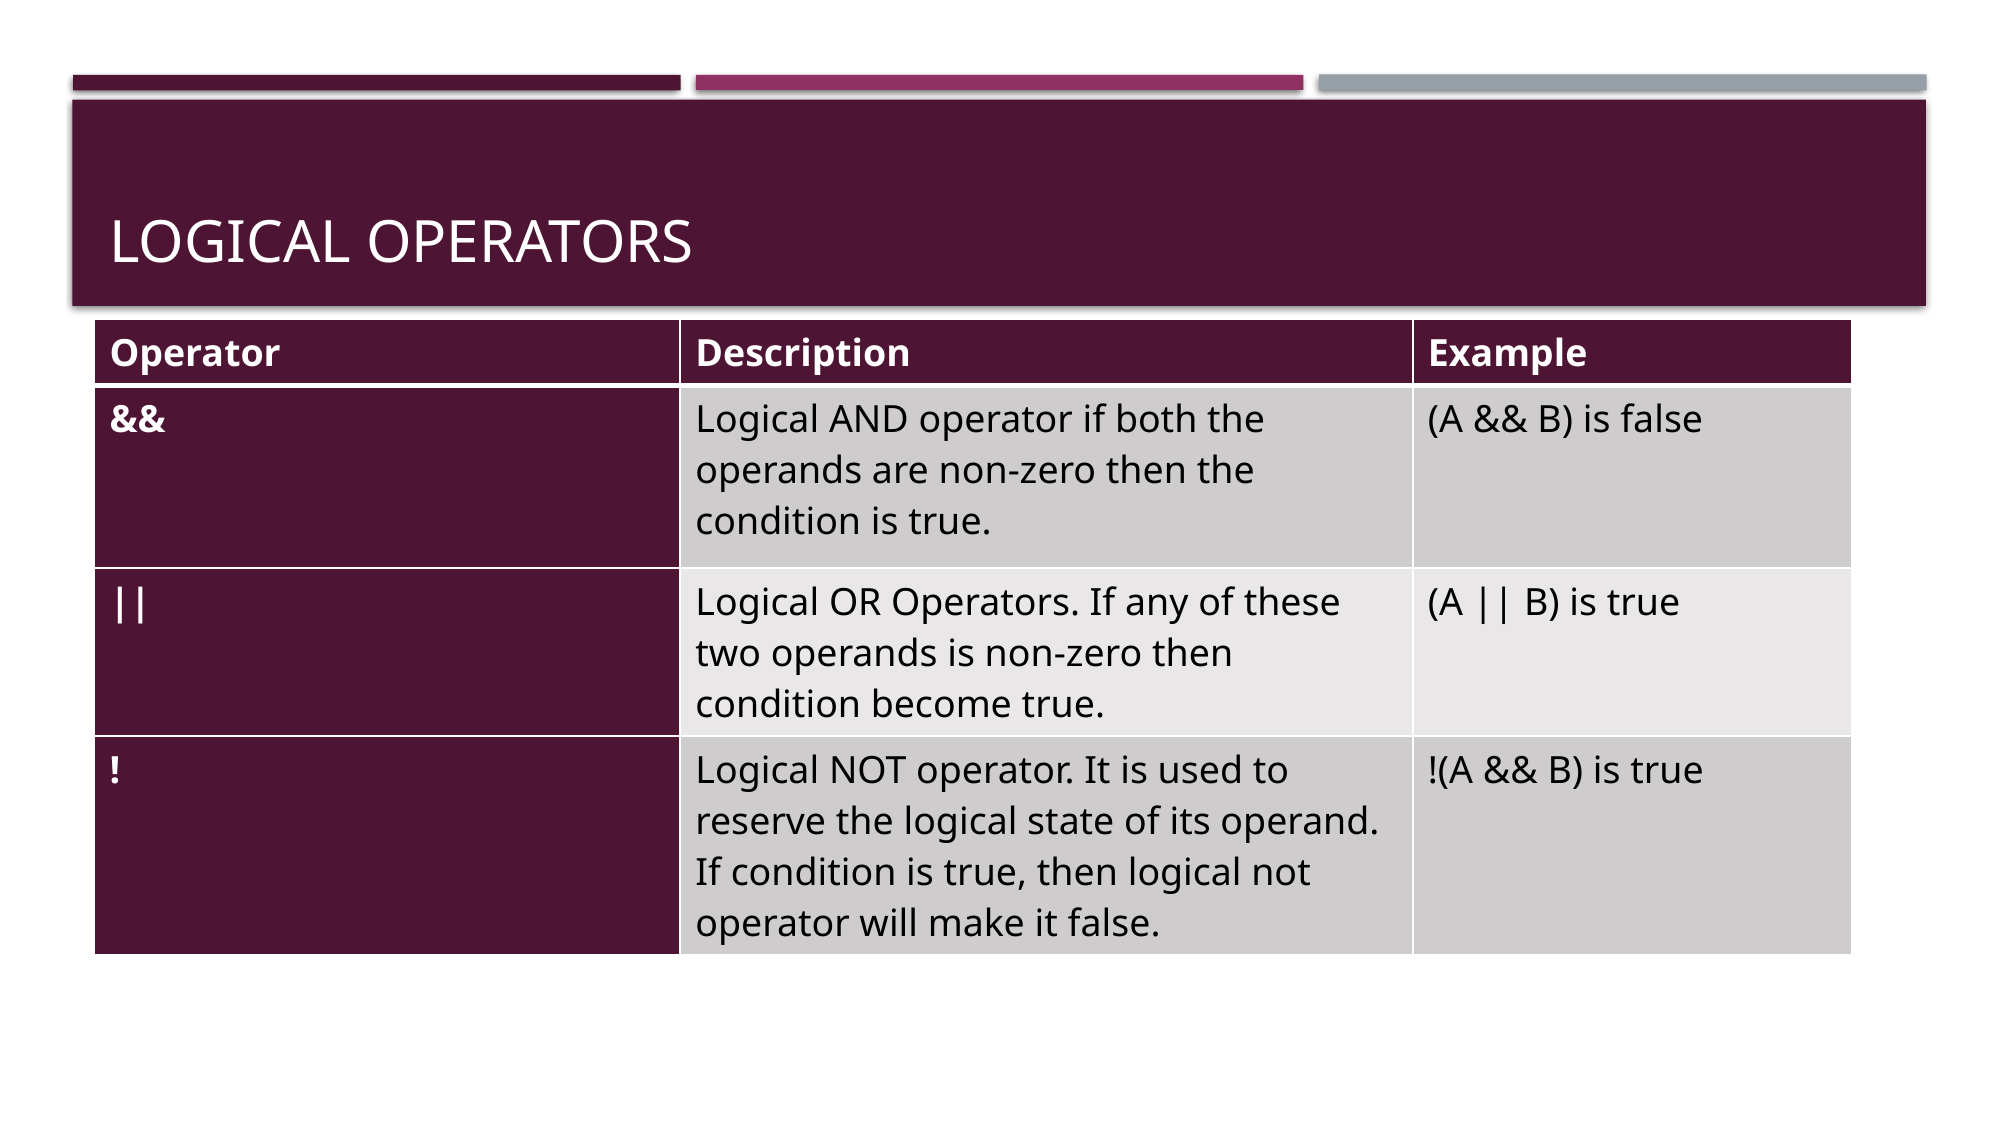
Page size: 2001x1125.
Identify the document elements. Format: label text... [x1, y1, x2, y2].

table_header Operator [95, 320, 679, 383]
table_cell (A || B) is true [1414, 569, 1851, 735]
table_cell Logical NOT operator. It is used to reserve the logical state of its operand. If condition is true, then logical not operator will make it false. [681, 737, 1412, 954]
table_cell ! [95, 737, 679, 954]
table_cell !(A && B) is true [1414, 737, 1851, 954]
table_header Description [681, 320, 1412, 383]
table_cell Logical AND operator if both the operands are non-zero then the condition is true. [681, 388, 1412, 567]
table_cell Logical OR Operators. If any of these two operands is non-zero then condition become true. [681, 569, 1412, 735]
table_header Example [1414, 320, 1851, 383]
table_cell && [95, 388, 679, 567]
table_cell || [95, 569, 679, 735]
title logical operators [94, 119, 1904, 282]
table_cell (A && B) is false [1414, 388, 1851, 567]
